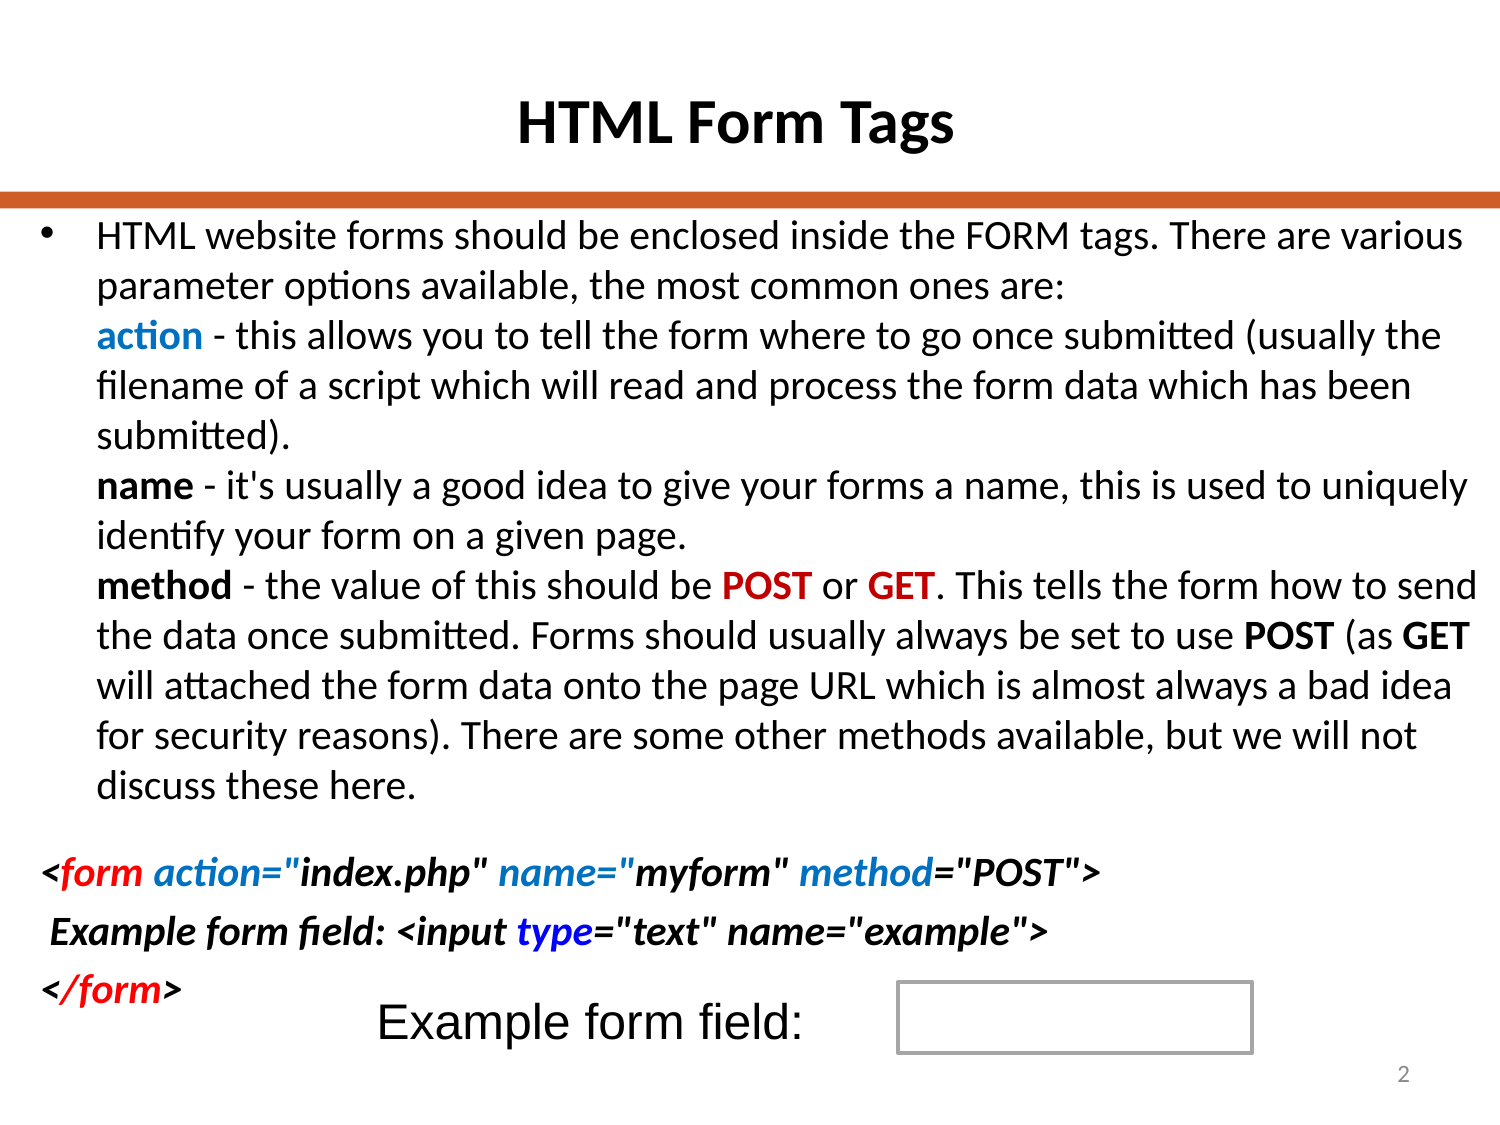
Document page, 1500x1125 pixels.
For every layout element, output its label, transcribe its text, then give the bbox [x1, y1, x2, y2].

text_box [896, 980, 1254, 1055]
text_box Example form field: [361, 981, 834, 1057]
slide_number 2 [1074, 1042, 1425, 1103]
list HTML website forms should be enclosed inside the FORM tags. There are various parameter options available, the most common ones are: action - this allows you to tell the form where to go once submitted (usually the filename of a script which will read and process the form data which has been submitted). name - it's usually a good idea to give your forms a name, this is used to uniquely identify your form on a given page. method - the value of this should be POST or GET. This tells the form how to send the data once submitted. Forms should usually always be set to use POST (as GET will attached the form data onto the page URL which is almost always a bad idea for security reasons). There are some other methods available, but we will not discuss these here. <form action="index.php" name="myform" method="POST"> Example form field: <input type="text" name="example"> </form> [24, 200, 1500, 1103]
title HTML Form Tags [61, 72, 1412, 165]
